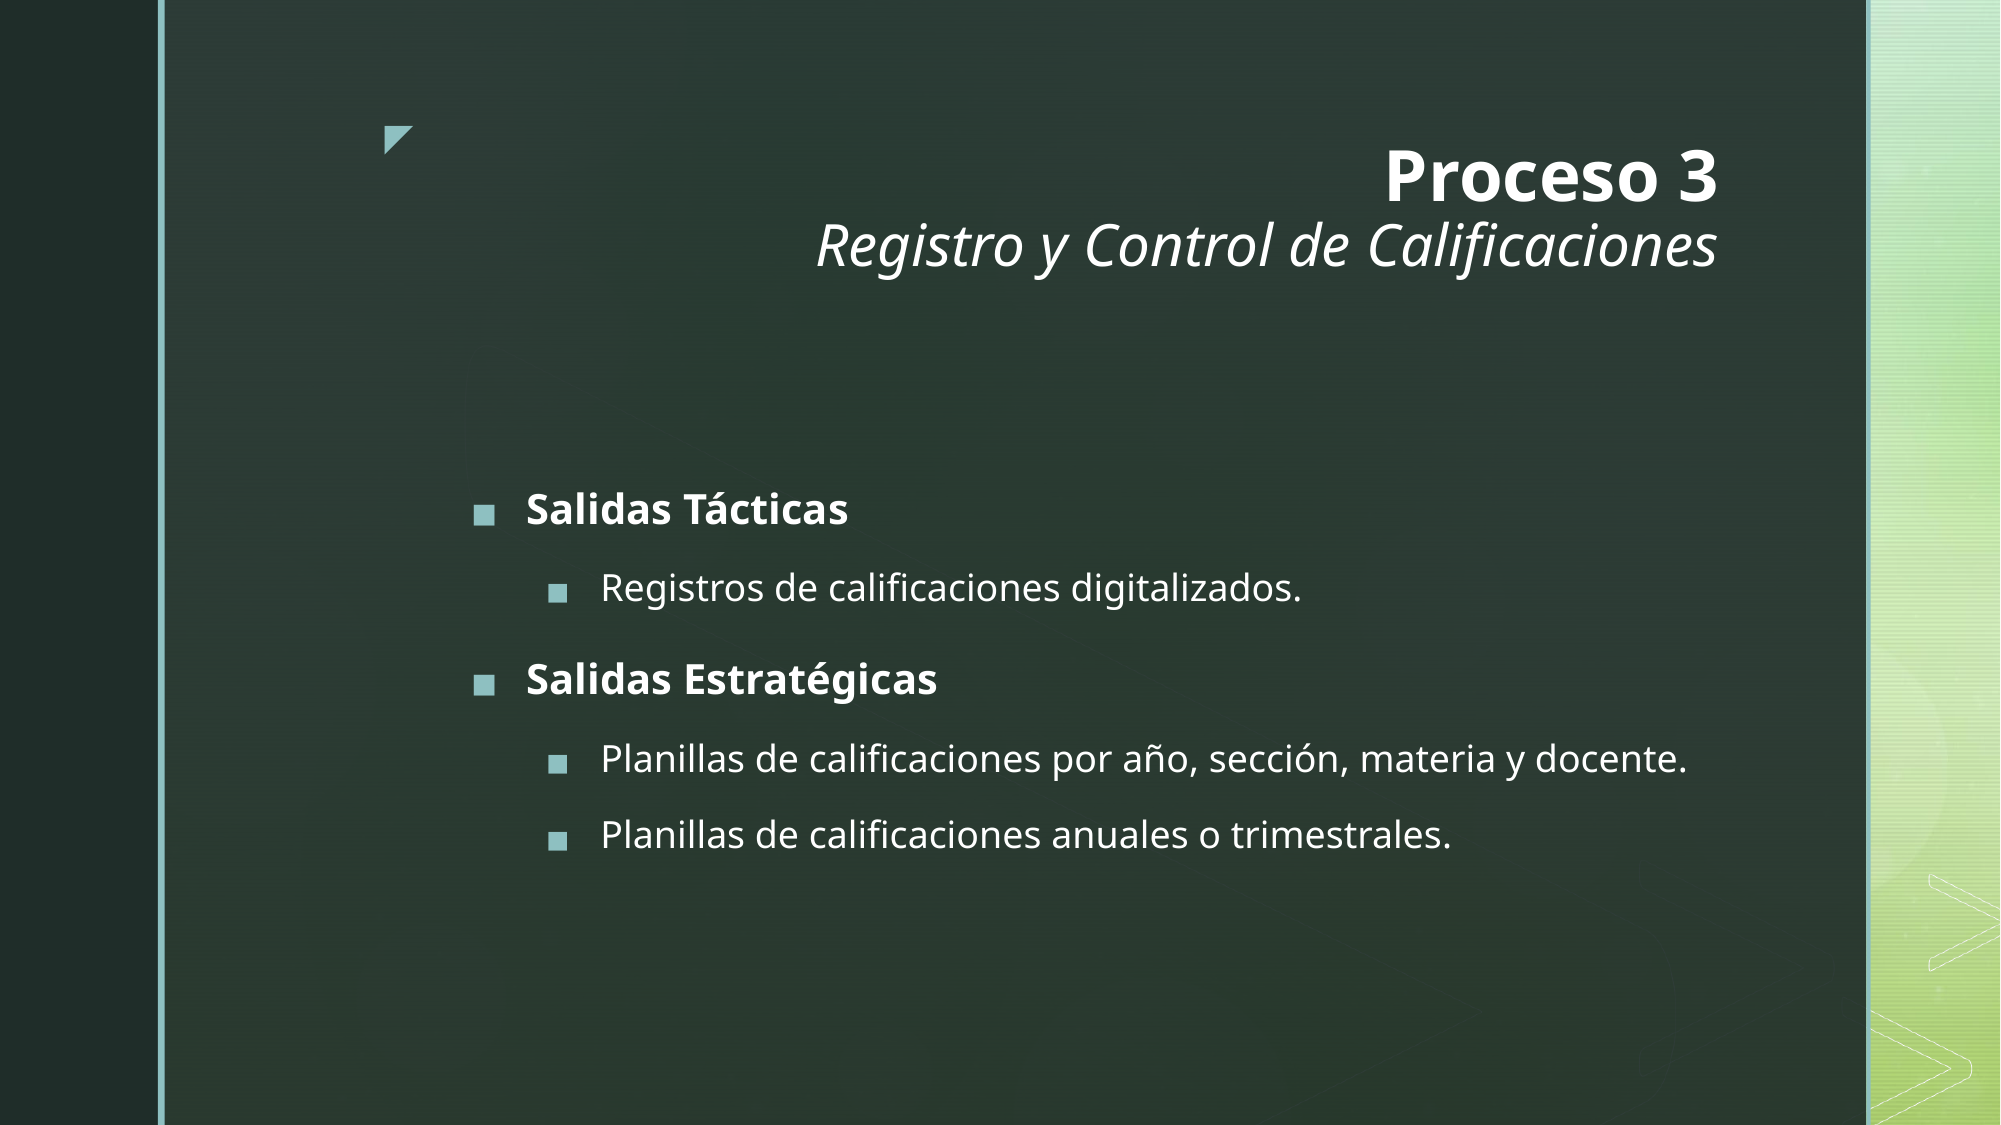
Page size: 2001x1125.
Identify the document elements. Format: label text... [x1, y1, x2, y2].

picture [1871, 0, 2001, 1125]
list Salidas Tácticas Registros de calificaciones digitalizados. Salidas Estratégicas Planillas de calificaciones por año, sección, materia y docente. Planillas de calificaciones anuales o trimestrales. [454, 336, 1734, 993]
title Proceso 3 Registro y Control de Calificaciones [428, 132, 1734, 310]
